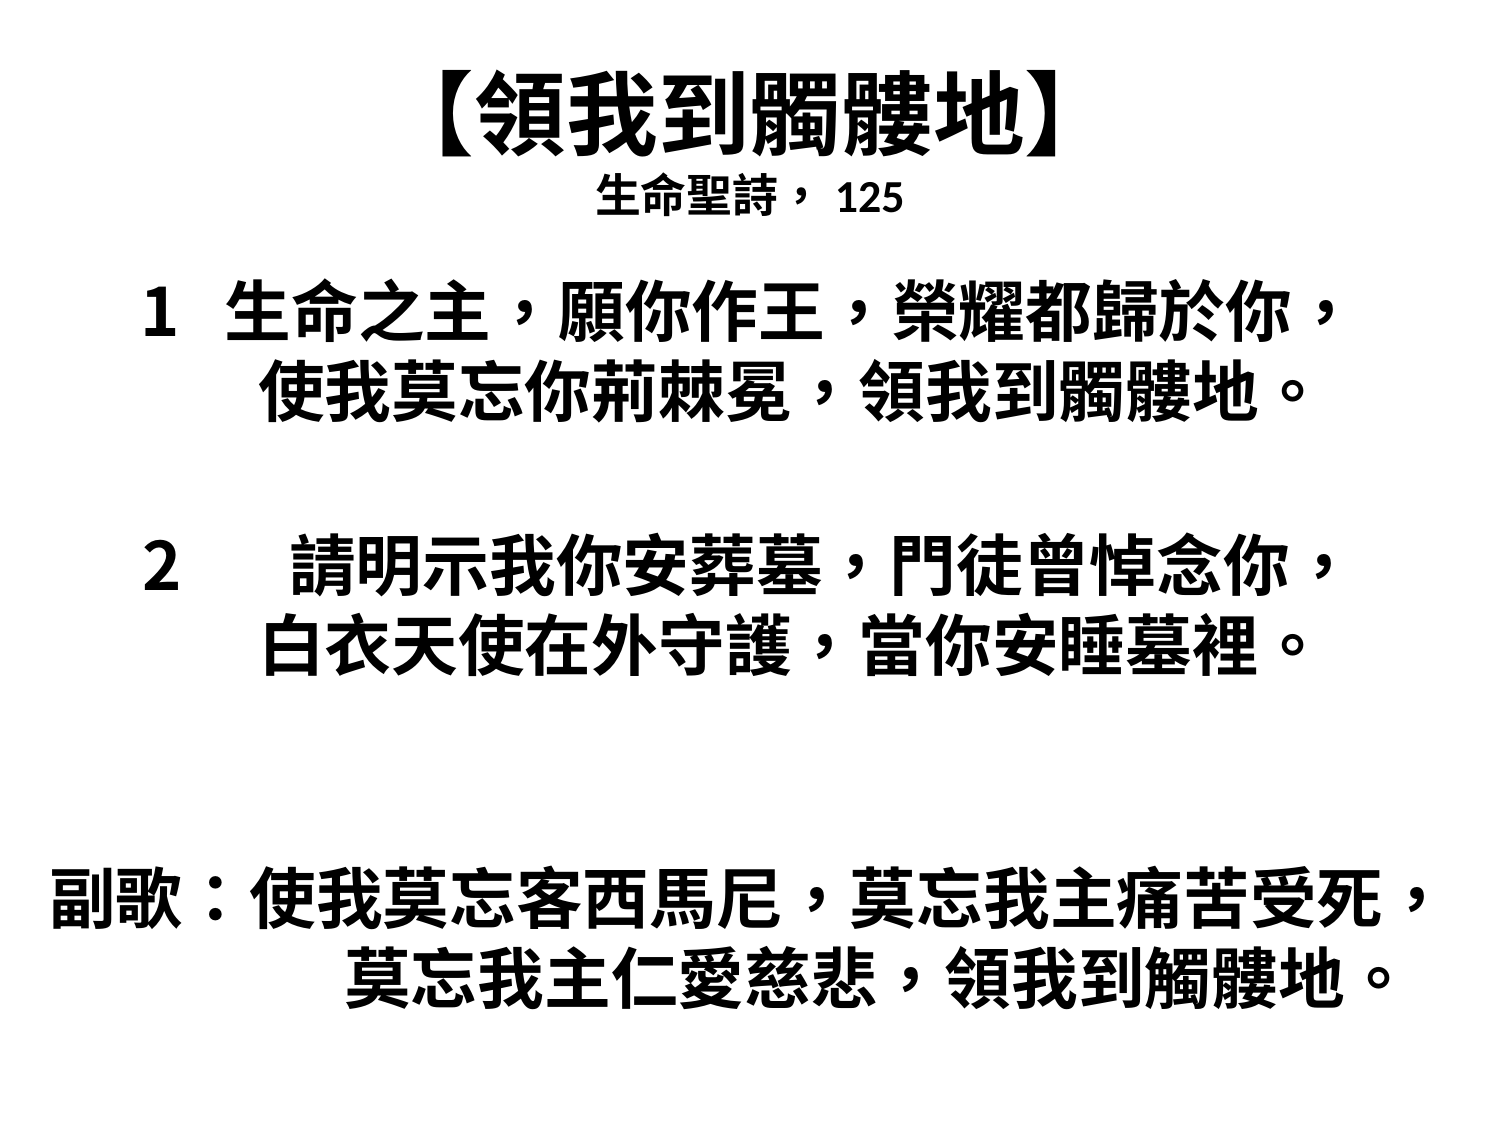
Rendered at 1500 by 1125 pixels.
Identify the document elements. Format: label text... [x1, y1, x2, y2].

title 【領我到髑髏地】 生命聖詩，125 [75, 45, 1425, 233]
list 生命之主，願你作王，榮耀都歸於你， 使我莫忘你荊棘冕，領我到髑髏地。 請明示我你安葬墓，門徒曾悼念你， 白衣天使在外守護，當你安睡墓裡。 副歌：使我莫忘客西馬尼，莫忘我主痛苦受死， 莫忘我主仁愛慈悲，領我到觸髏地。 [0, 262, 1500, 1059]
